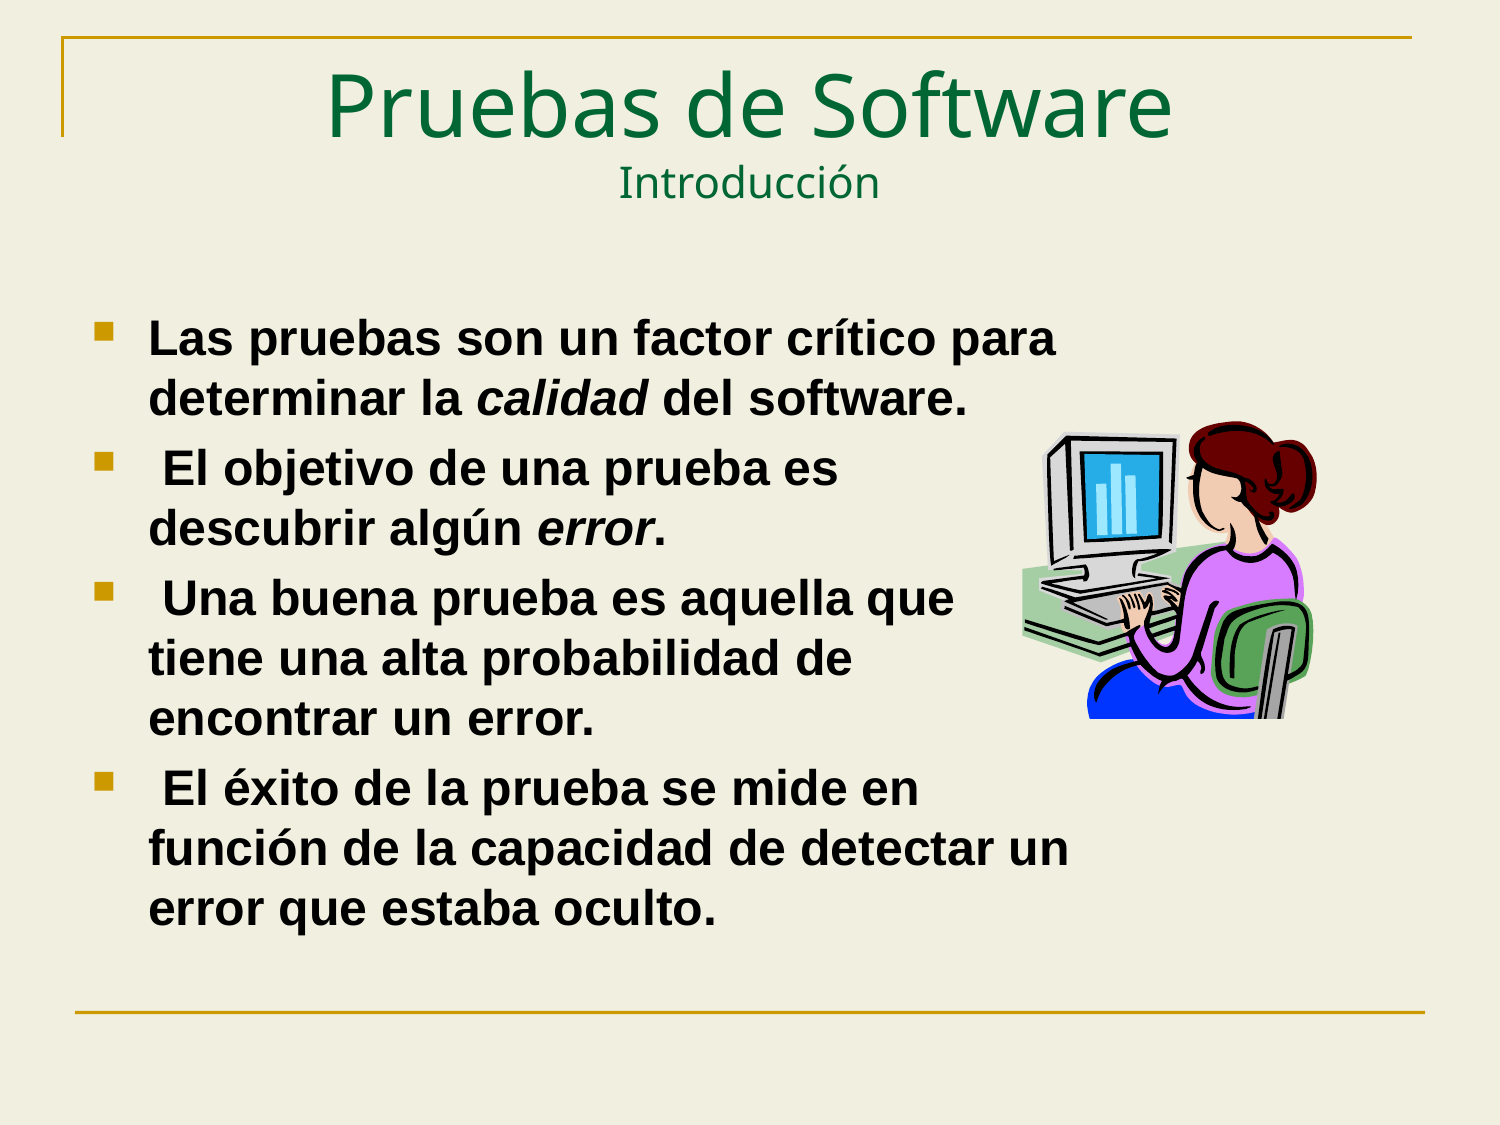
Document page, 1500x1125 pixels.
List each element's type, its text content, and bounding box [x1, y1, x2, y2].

list Las pruebas son un factor crítico para determinar la calidad del software. El objetivo de una prueba es descubrir algún error. Una buena prueba es aquella que tiene una alta probabilidad de encontrar un error. El éxito de la prueba se mide en función de la capacidad de detectar un error que estaba oculto. [76, 297, 1095, 1107]
title Pruebas de Software Introducción [74, 45, 1426, 243]
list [1022, 420, 1318, 722]
